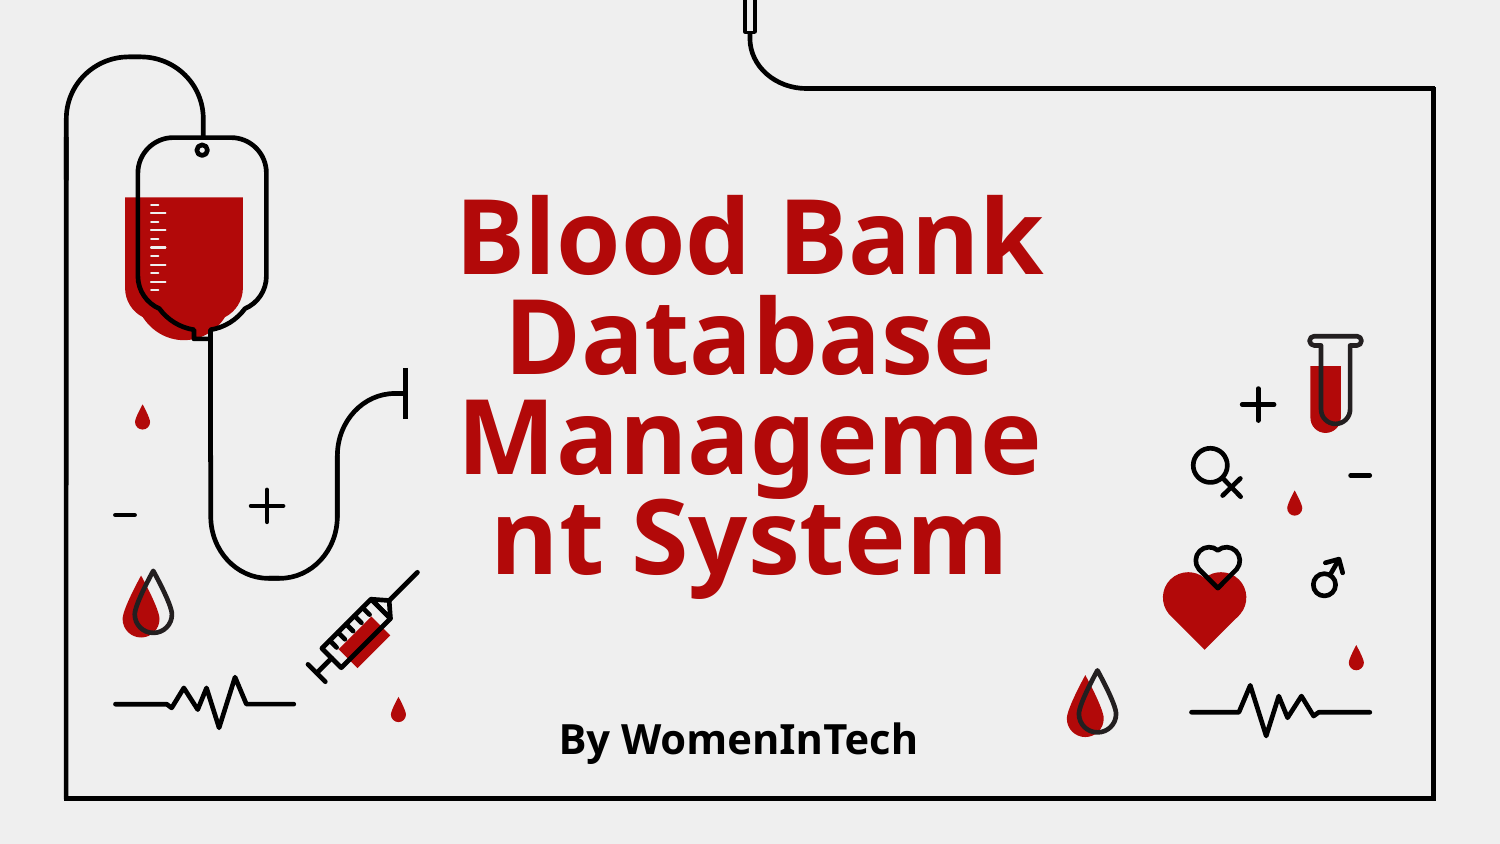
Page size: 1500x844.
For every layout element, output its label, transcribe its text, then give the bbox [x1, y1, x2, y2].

title Blood Bank Database Management System [413, 202, 1087, 586]
subtitle By WomenInTech [533, 695, 943, 781]
